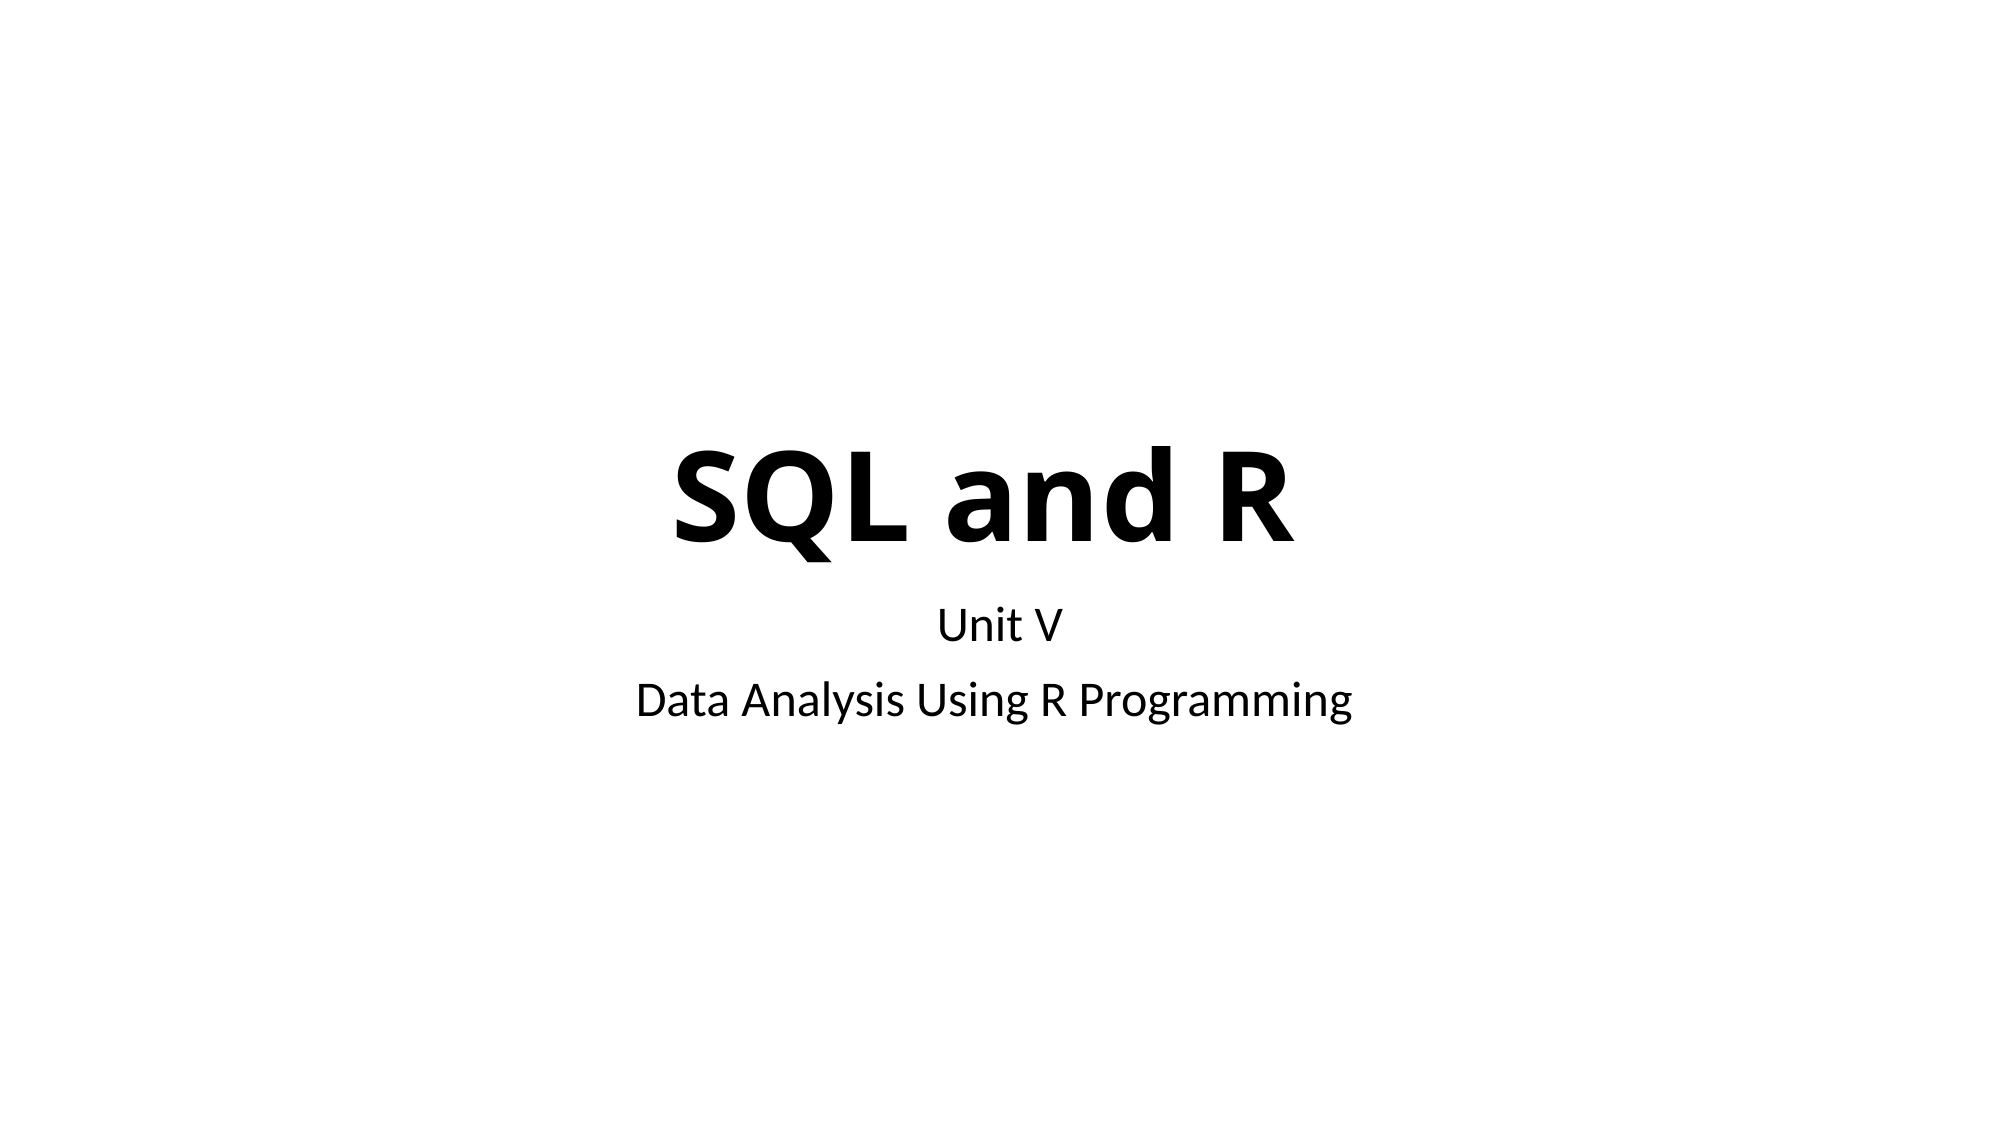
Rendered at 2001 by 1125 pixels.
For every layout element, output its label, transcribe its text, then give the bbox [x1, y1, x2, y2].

subtitle Unit V Data Analysis Using R Programming [249, 590, 1750, 863]
title SQL and R [249, 184, 1750, 576]
